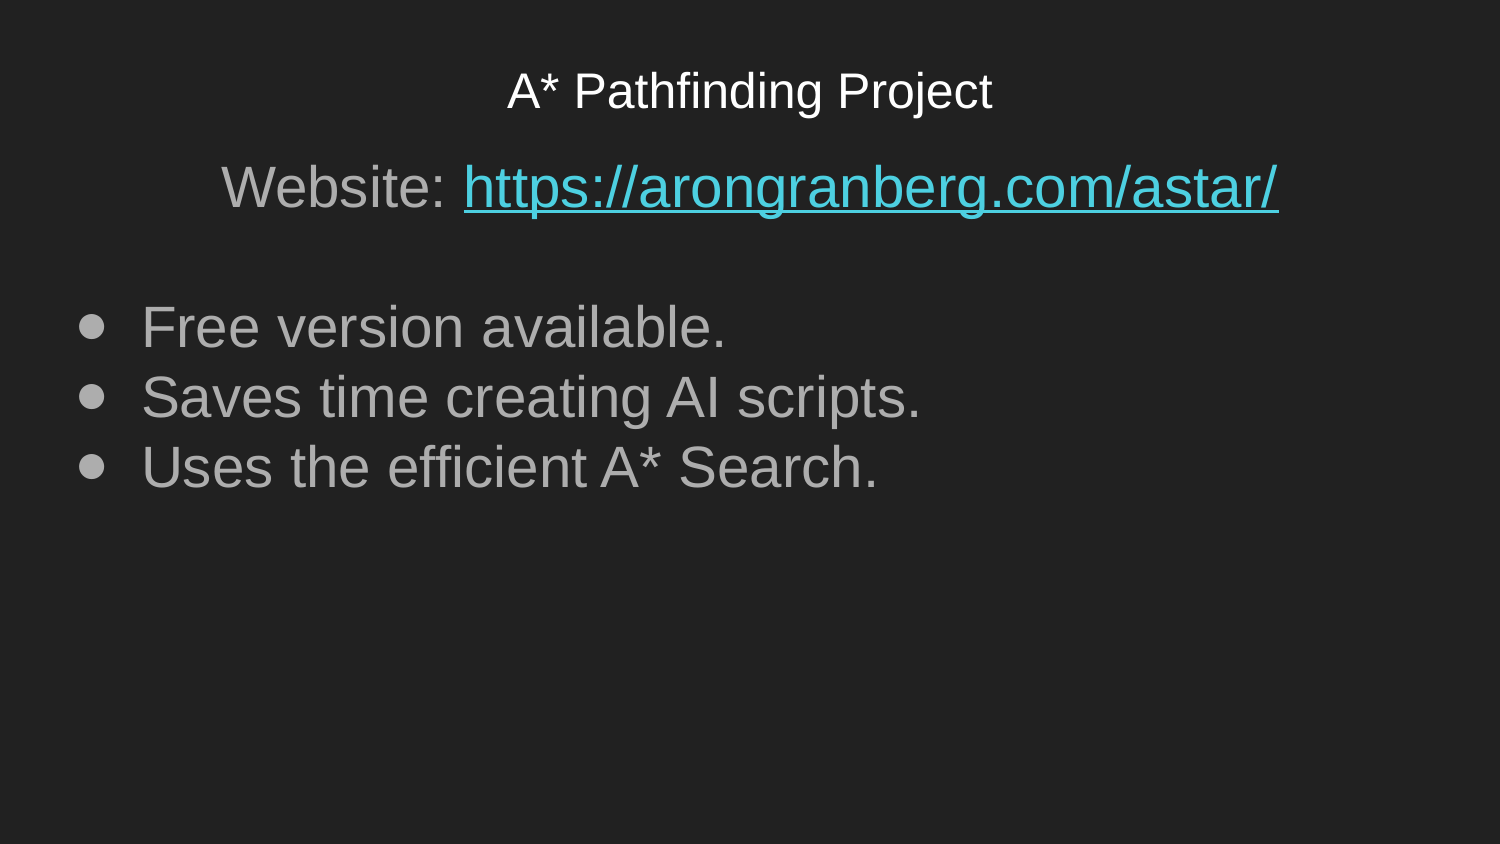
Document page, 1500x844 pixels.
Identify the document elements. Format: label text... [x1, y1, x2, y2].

title A* Pathfinding Project [51, 43, 1449, 133]
subtitle Website: https://arongranberg.com/astar/ Free version available. Saves time creating AI scripts. Uses the efficient A* Search. [51, 133, 1449, 815]
